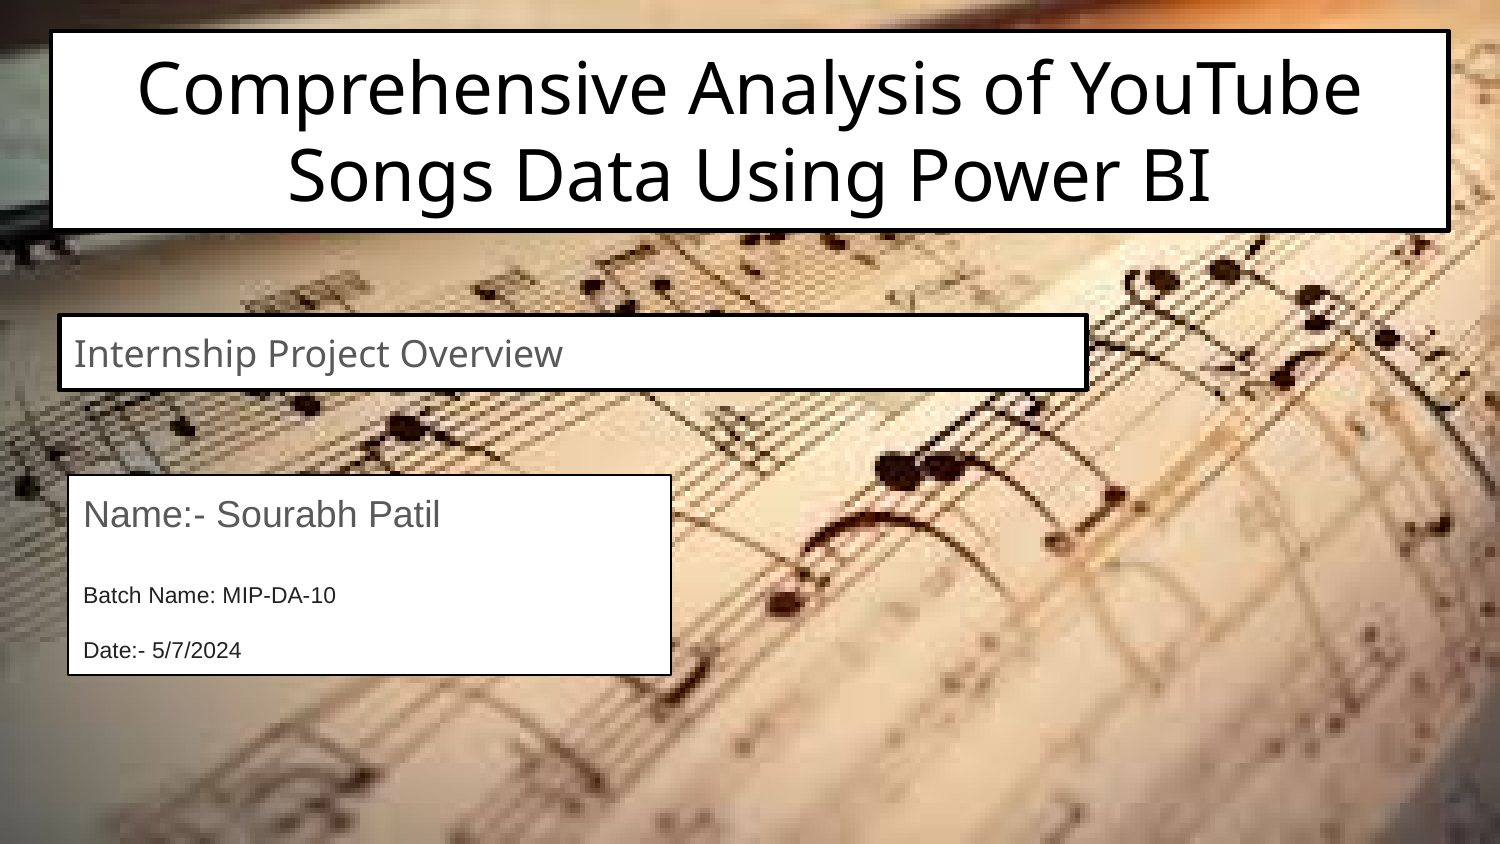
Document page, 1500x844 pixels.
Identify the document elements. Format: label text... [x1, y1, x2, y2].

text_box Name:- Sourabh Patil Batch Name: MIP-DA-10 Date:- 5/7/2024 [68, 475, 671, 675]
title Comprehensive Analysis of YouTube Songs Data Using Power BI [51, 31, 1449, 231]
picture [0, 0, 1500, 844]
text_box Internship Project Overview [59, 315, 1087, 391]
